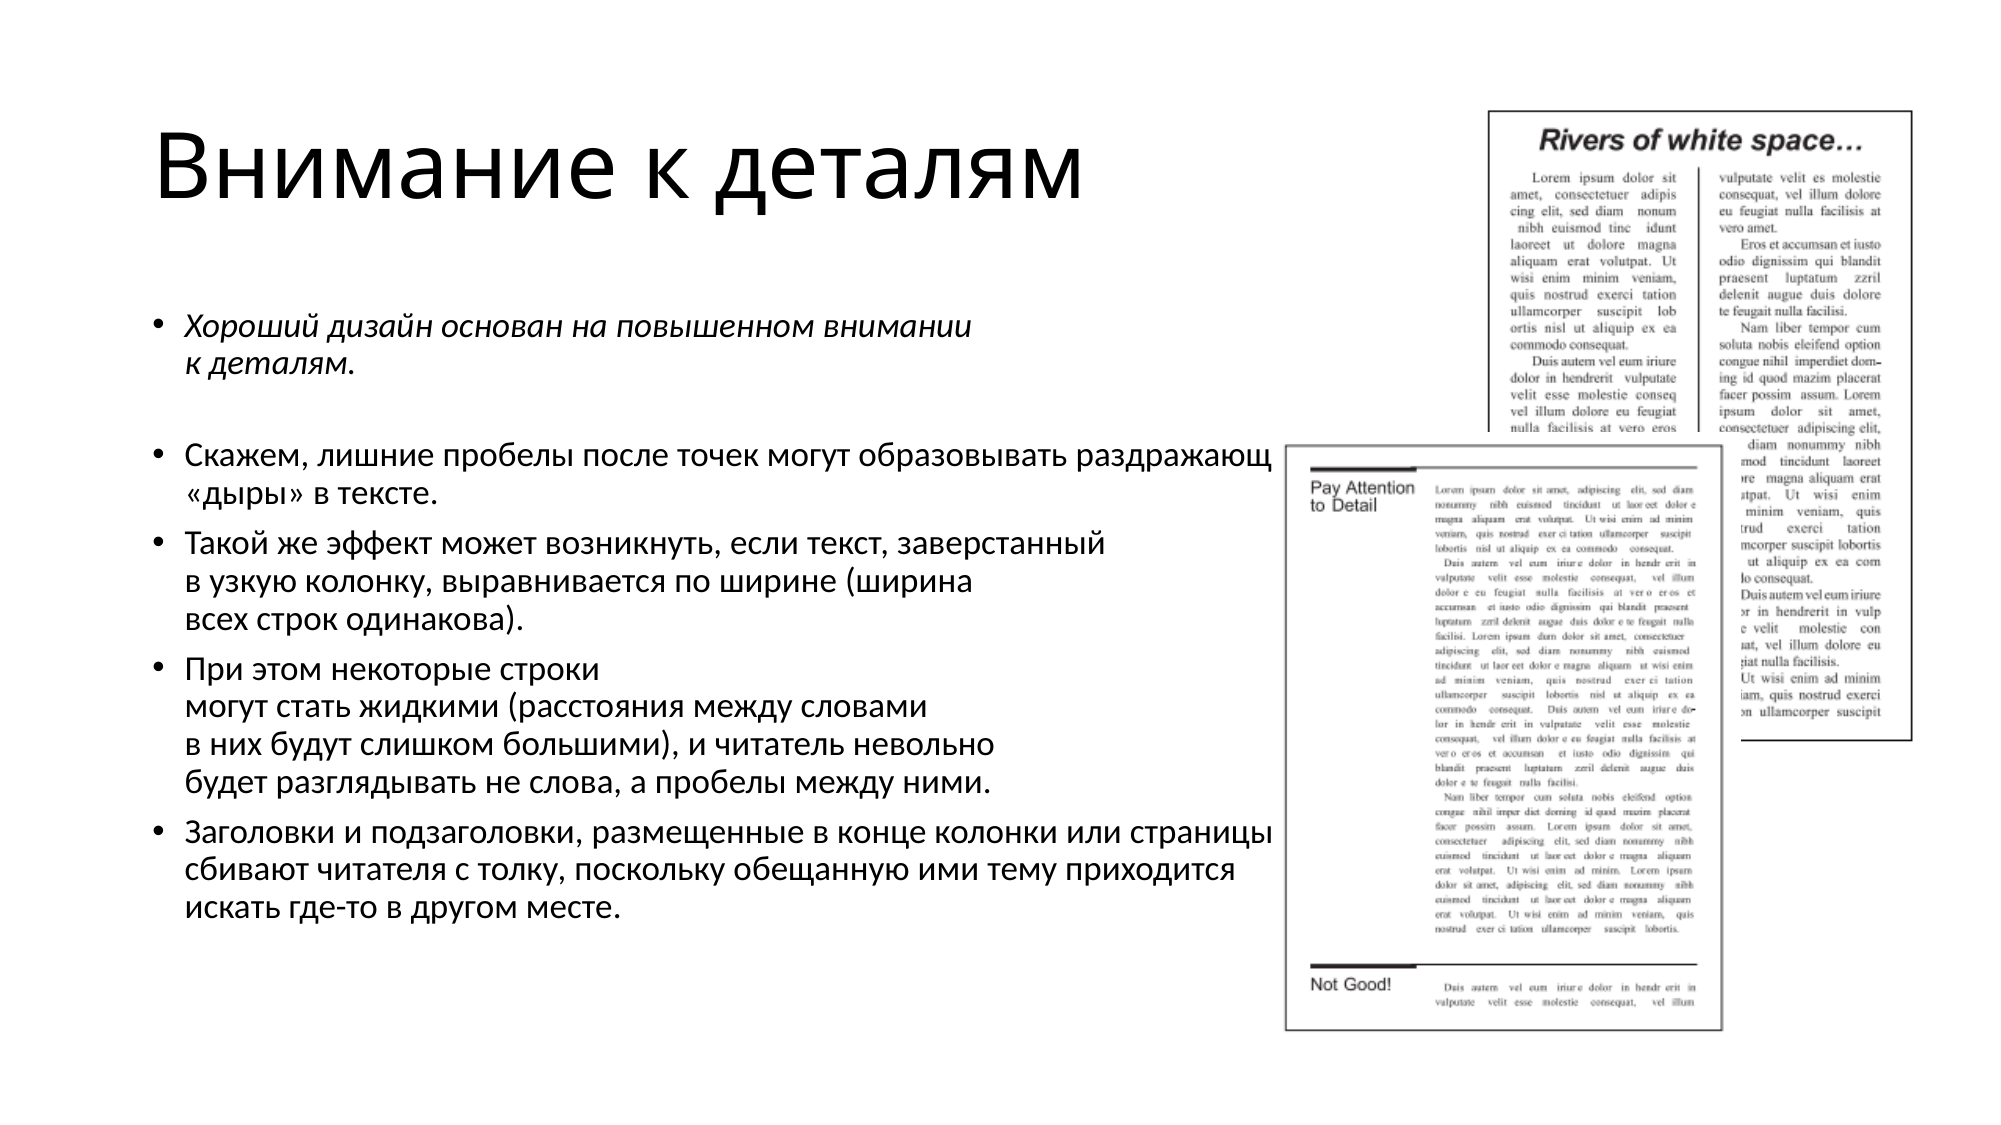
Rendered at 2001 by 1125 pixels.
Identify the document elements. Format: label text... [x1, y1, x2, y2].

picture [1273, 106, 1919, 1036]
title Внимание к деталям [137, 59, 1863, 278]
list Хороший дизайн основан на повышенном внимании к деталям. Скажем, лишние пробелы после точек могут образовывать раздражающие «дыры» в тексте. Такой же эффект может возникнуть, если текст, заверстанный в узкую колонку, выравнивается по ширине (ширина всех строк одинакова). При этом некоторые строки могут стать жидкими (расстояния между словами в них будут слишком большими), и читатель невольно будет разглядывать не слова, а пробелы между ними. Заголовки и подзаголовки, размещенные в конце колонки или страницы, сбивают читателя с толку, поскольку обещанную ими тему приходится искать где-то в другом месте. [137, 299, 1330, 1014]
